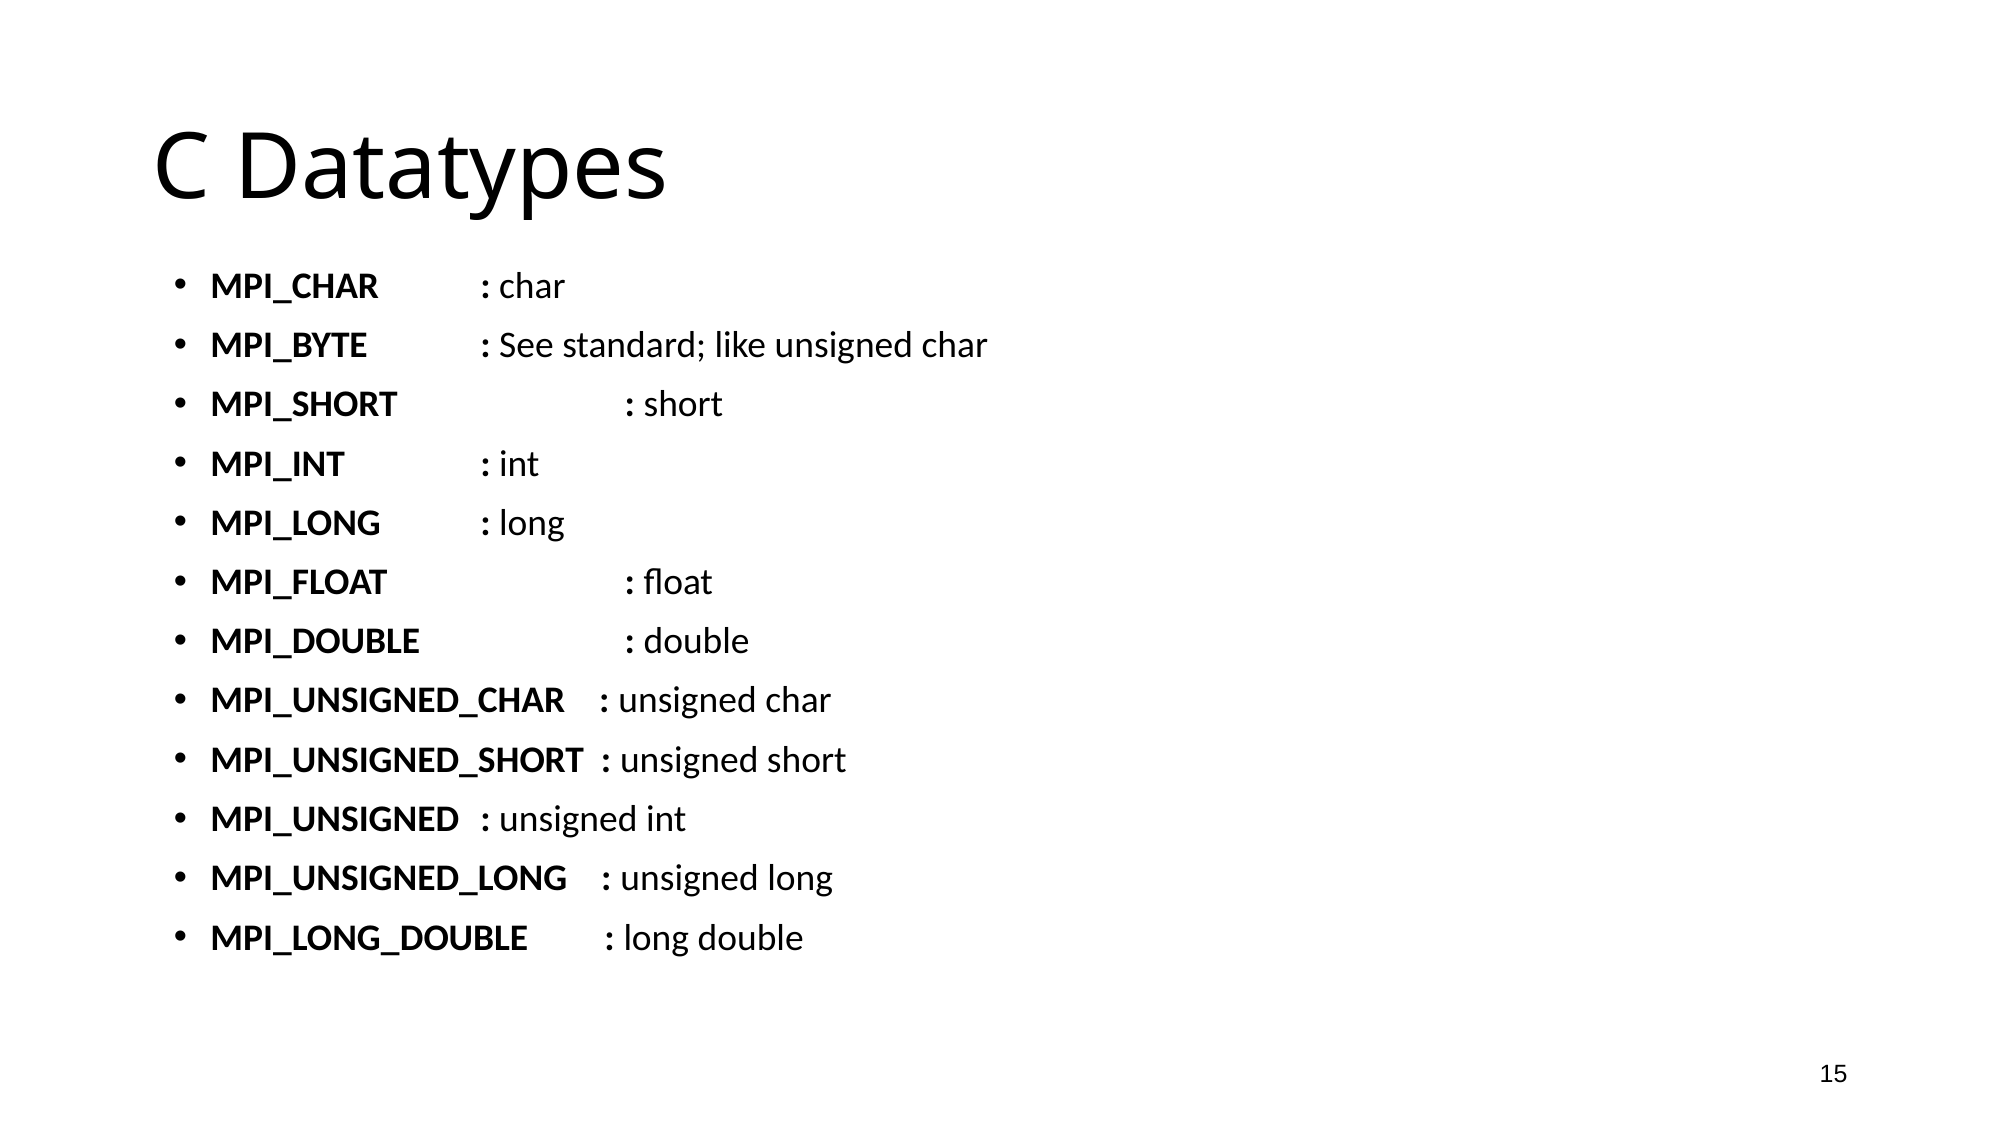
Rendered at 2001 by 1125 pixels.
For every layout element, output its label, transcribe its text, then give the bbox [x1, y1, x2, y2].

title C Datatypes [137, 59, 1863, 278]
slide_number 15 [1412, 1042, 1863, 1103]
list MPI_CHAR : char MPI_BYTE : See standard; like unsigned char MPI_SHORT : short MPI_INT : int MPI_LONG : long MPI_FLOAT : float MPI_DOUBLE : double MPI_UNSIGNED_CHAR : unsigned char MPI_UNSIGNED_SHORT : unsigned short MPI_UNSIGNED : unsigned int MPI_UNSIGNED_LONG : unsigned long MPI_LONG_DOUBLE : long double [158, 258, 1472, 971]
